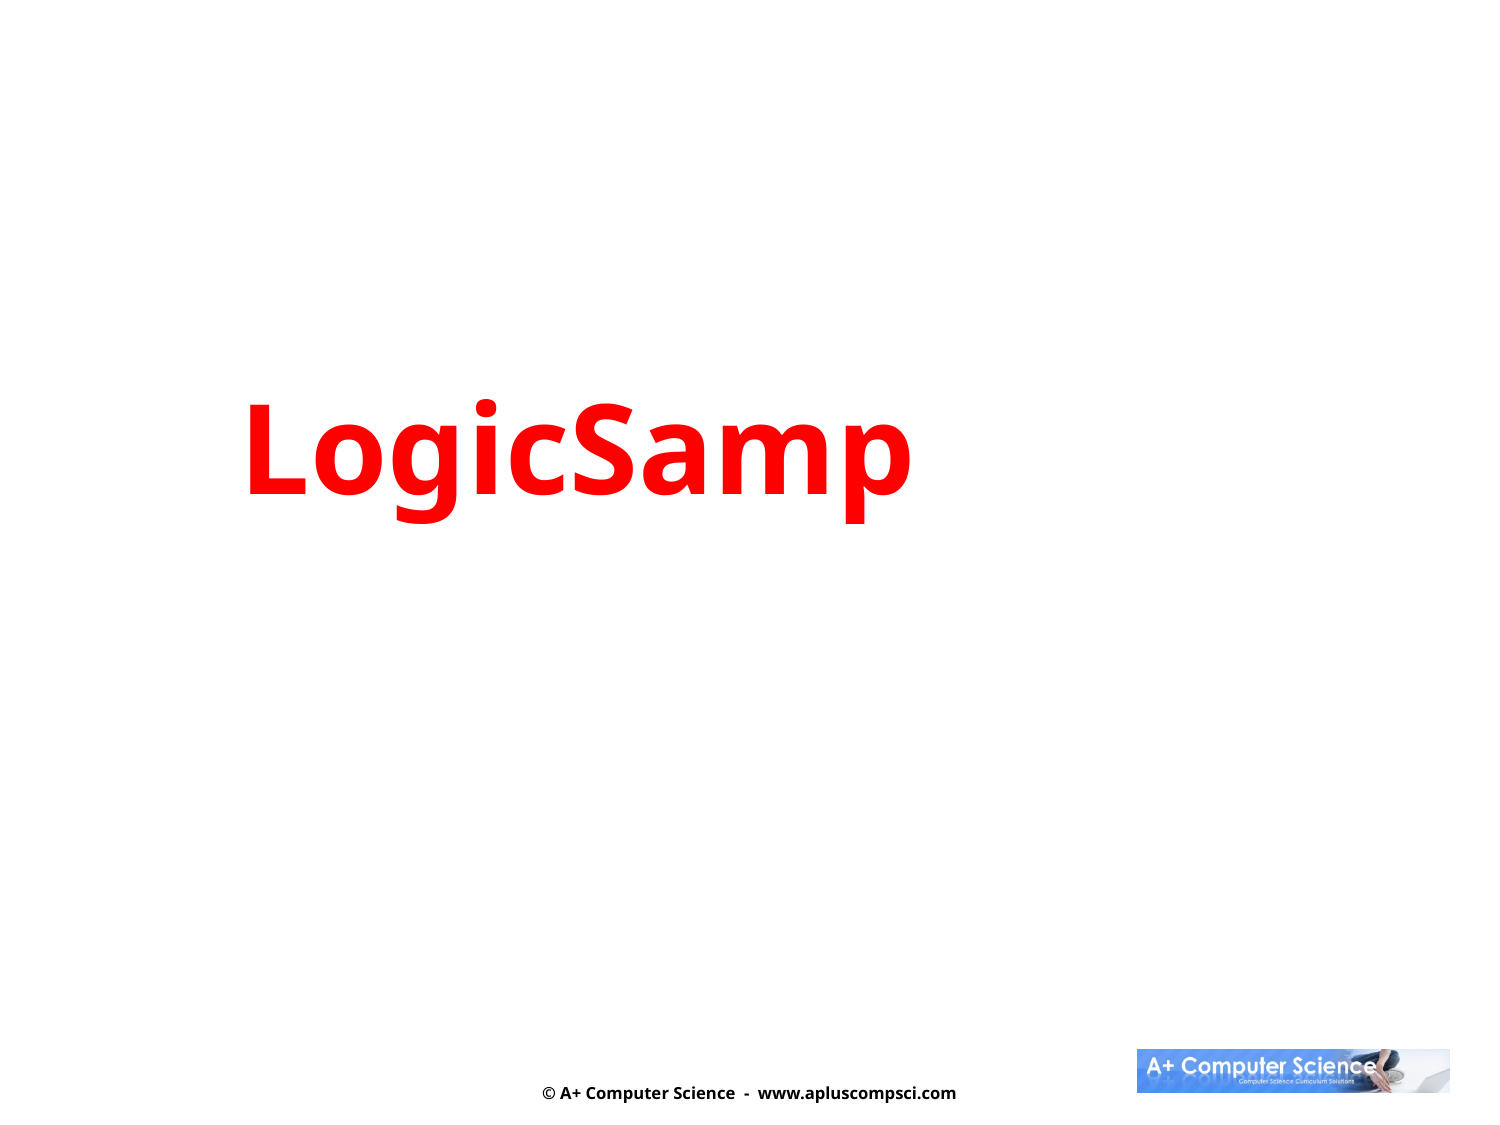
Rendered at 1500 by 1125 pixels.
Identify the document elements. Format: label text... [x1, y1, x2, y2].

footer © A+ Computer Science - www.apluscompsci.com [512, 1024, 988, 1101]
text_box LogicSamp [225, 362, 1375, 528]
picture [1137, 1049, 1450, 1093]
